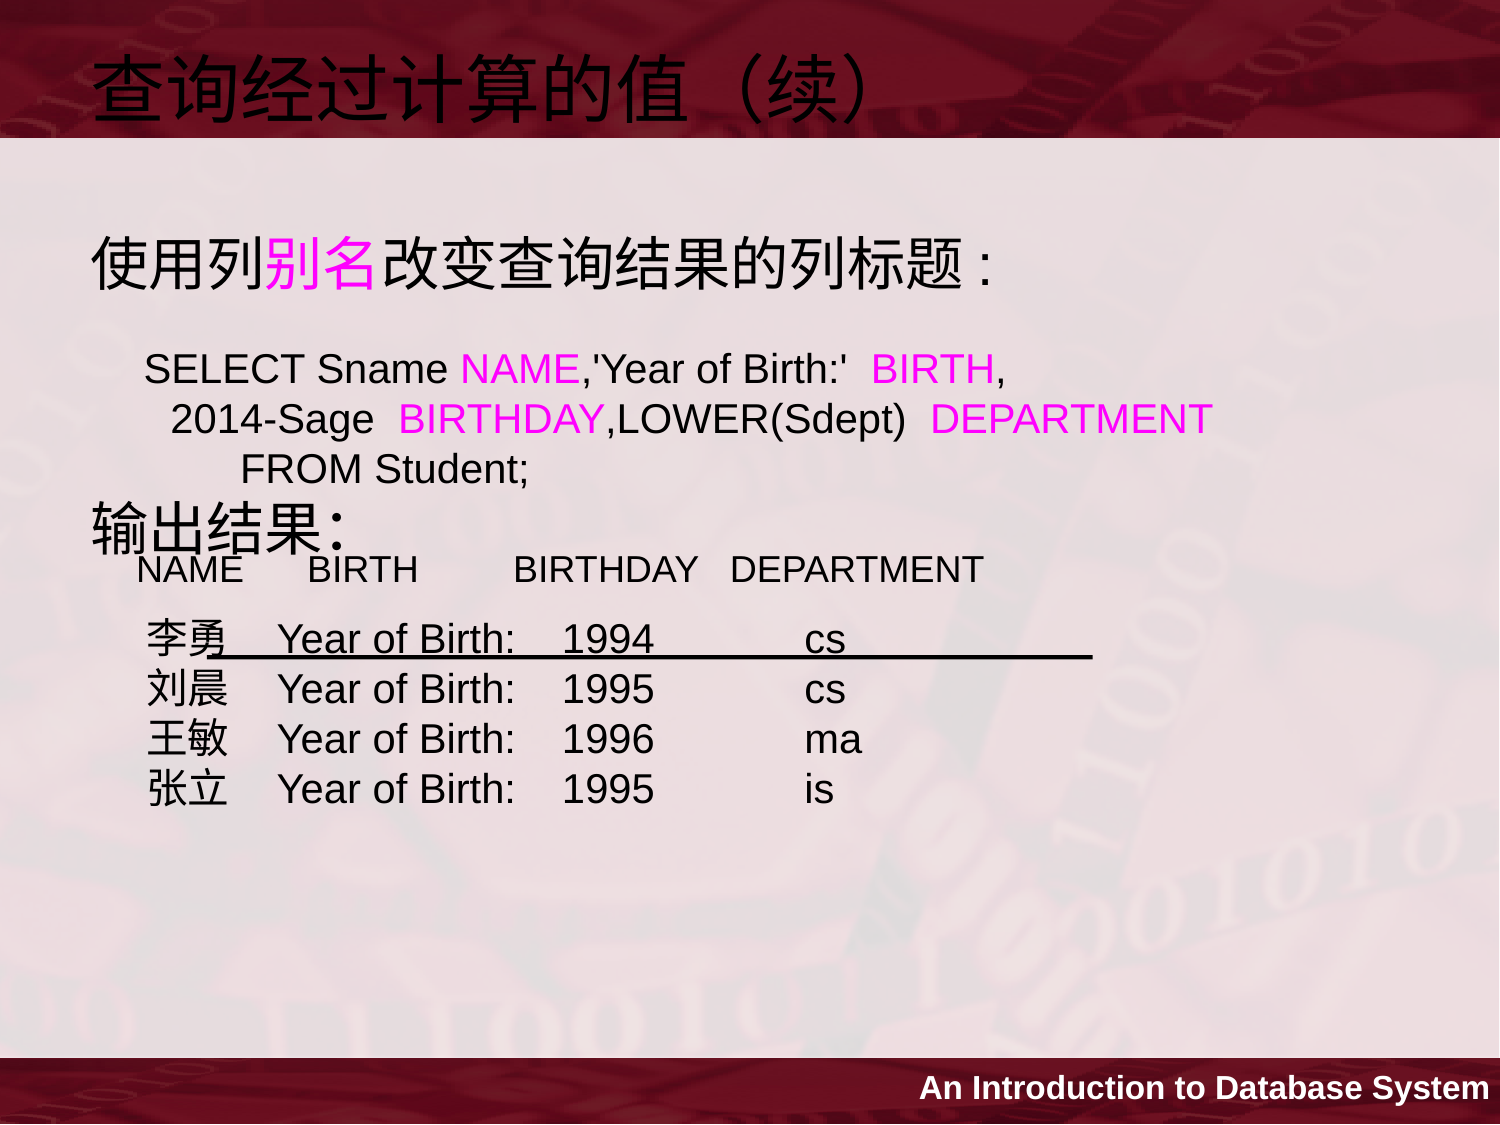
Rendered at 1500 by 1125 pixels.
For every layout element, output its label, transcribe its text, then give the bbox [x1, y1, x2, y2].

picture [0, 0, 1500, 1124]
title 查询经过计算的值（续） [75, 0, 1425, 181]
list 使用列别名改变查询结果的列标题: SELECT Sname NAME,'Year of Birth:' BIRTH, 2014-Sage BIRTHDAY,LOWER(Sdept) DEPARTMENT FROM Student; 输出结果： NAME BIRTH BIRTHDAY DEPARTMENT 李勇 Year of Birth: 1994 cs 刘晨 Year of Birth: 1995 cs 王敏 Year of Birth: 1996 ma 张立 Year of Birth: 1995 is [75, 219, 1425, 1017]
